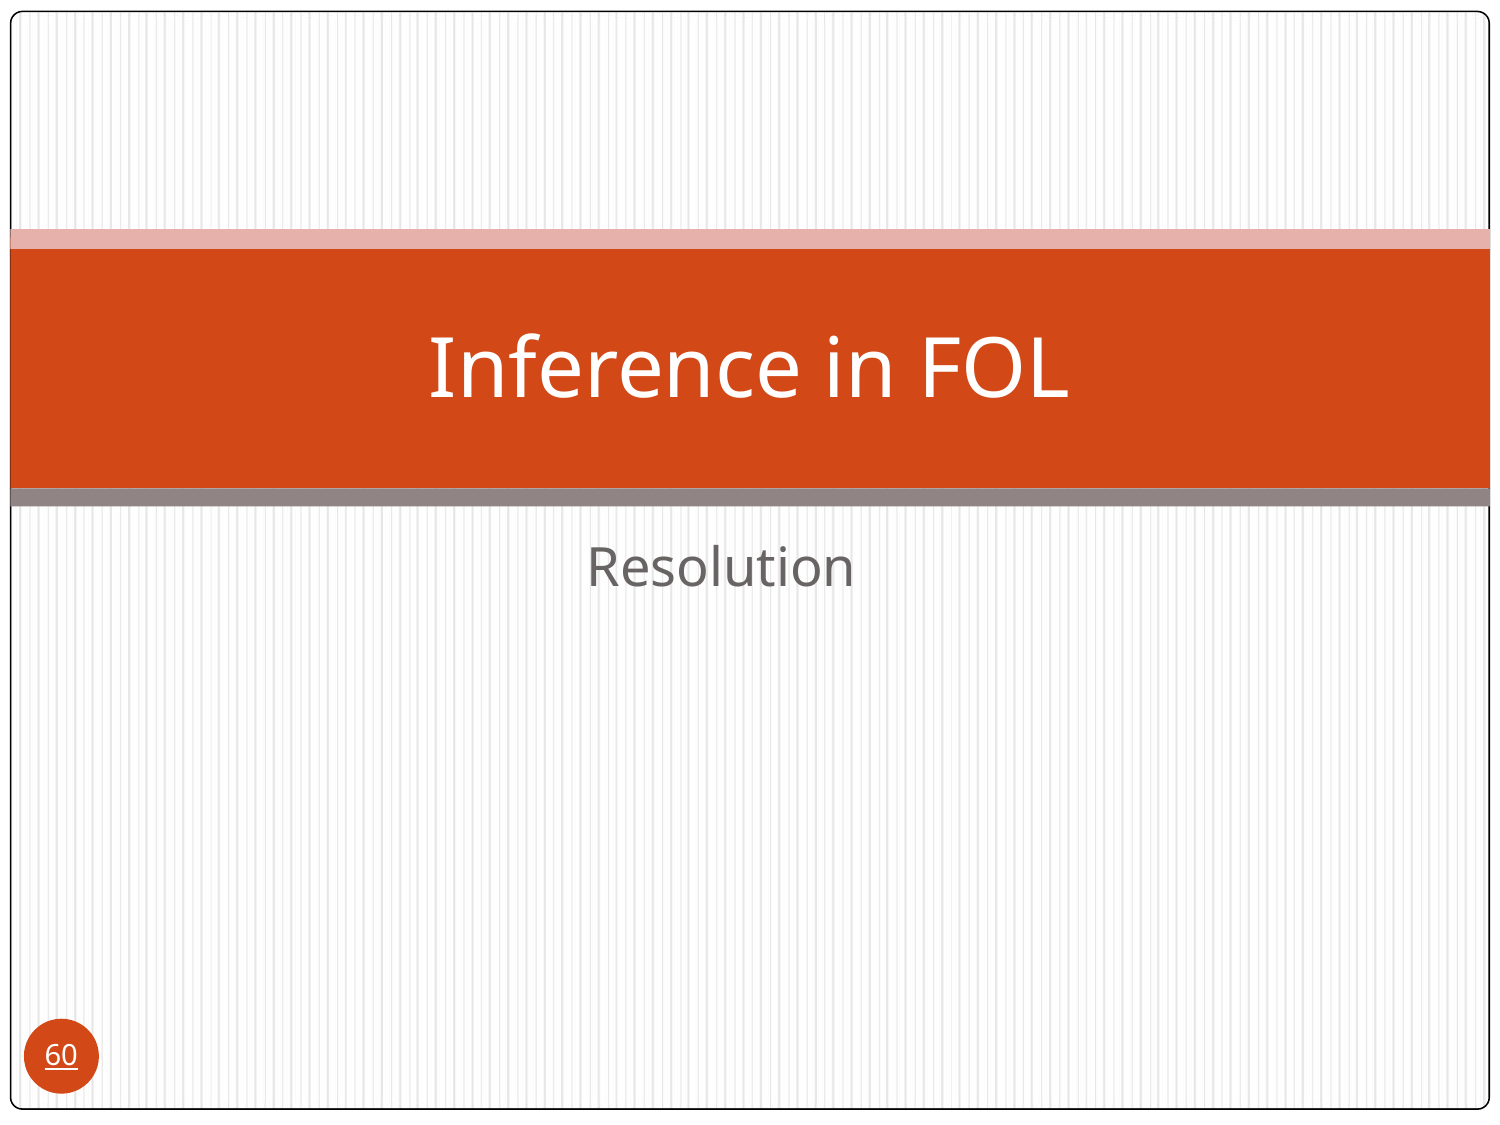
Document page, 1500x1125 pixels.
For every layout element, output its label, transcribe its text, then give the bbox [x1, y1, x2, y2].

picture [12, 507, 1488, 1108]
text_box ‹#› [23, 1018, 99, 1094]
subtitle Resolution [212, 525, 1231, 788]
title Inference in FOL [75, 247, 1425, 489]
picture [12, 13, 1488, 229]
